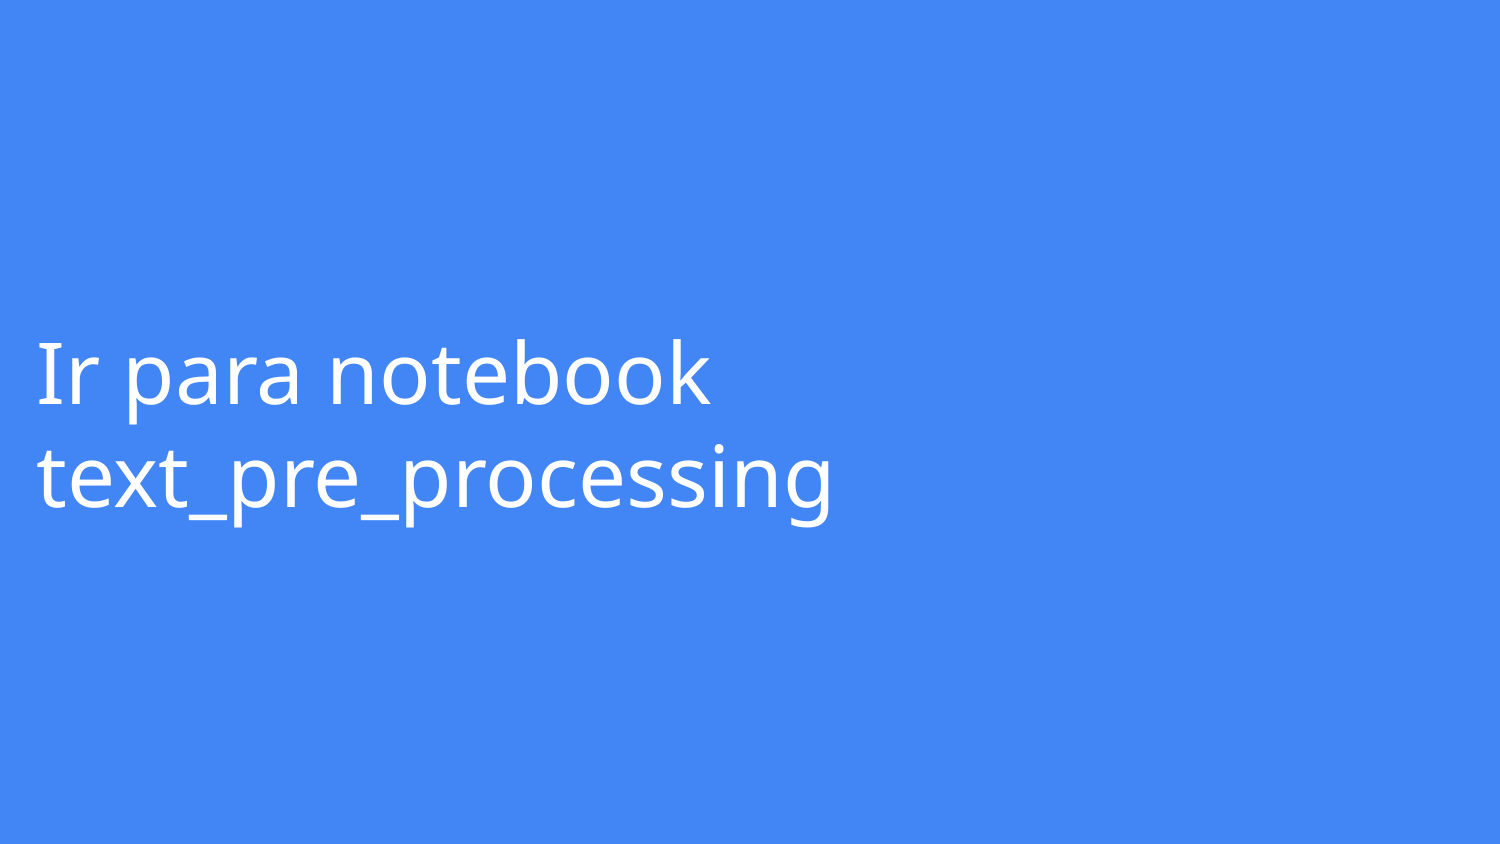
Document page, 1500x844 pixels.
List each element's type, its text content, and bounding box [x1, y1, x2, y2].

title Ir para notebook text_pre_processing [21, 338, 1479, 505]
